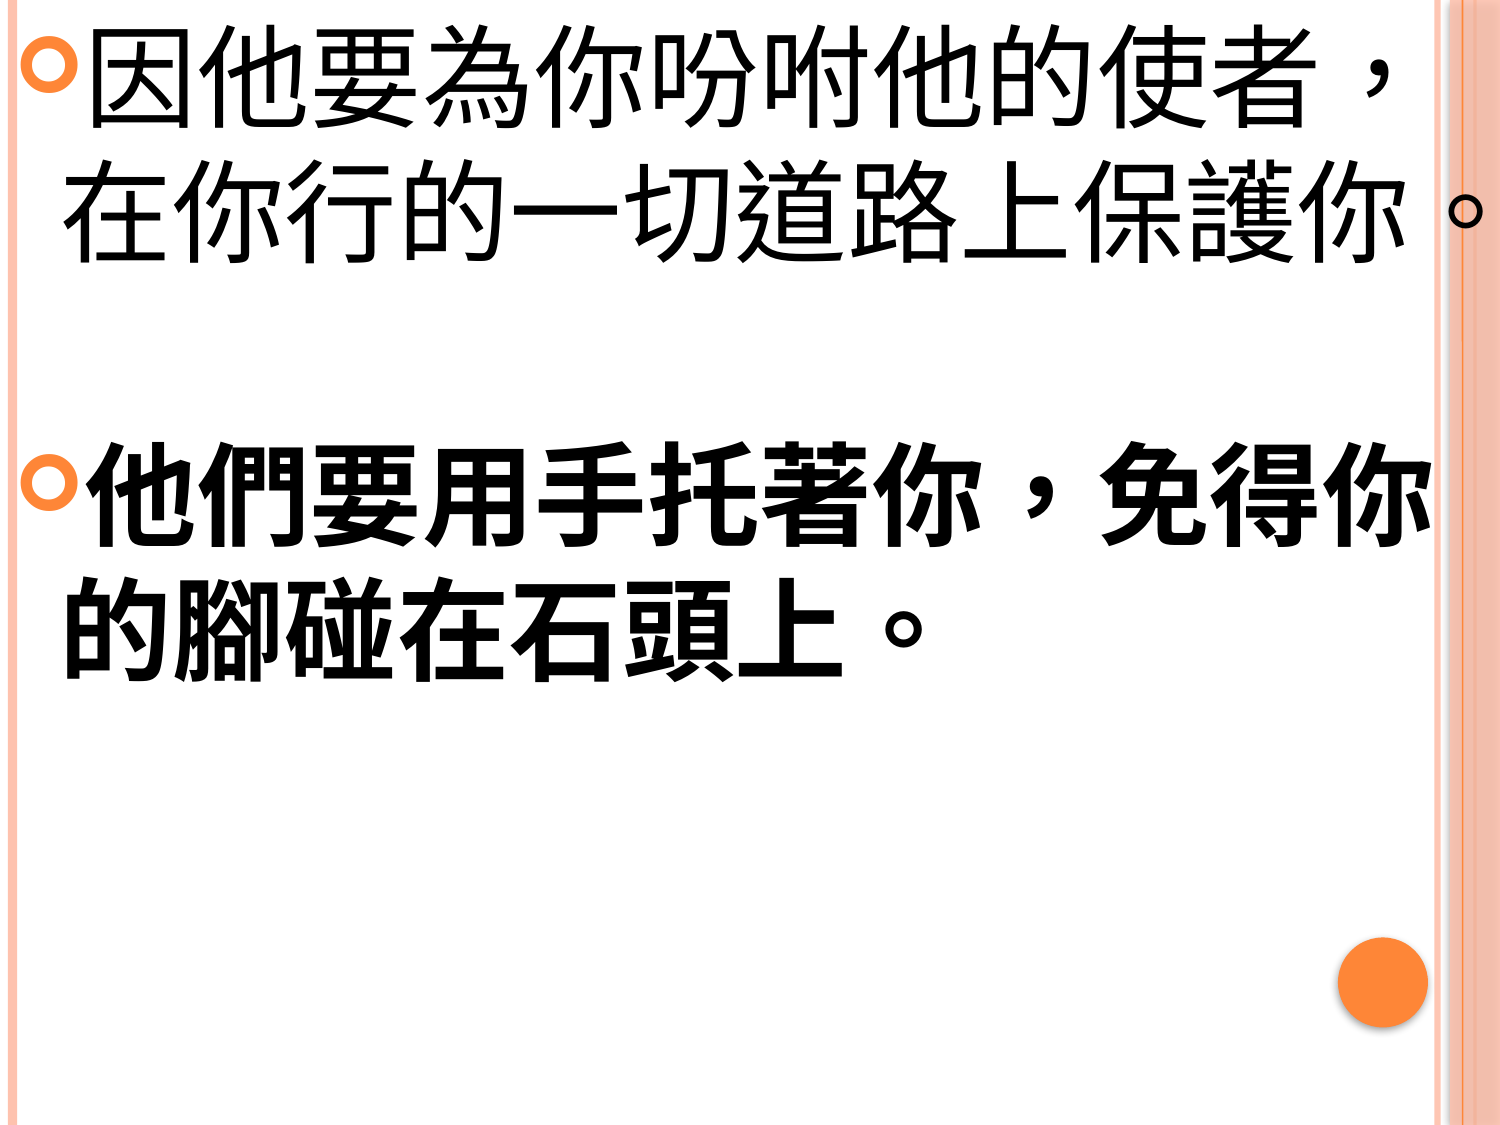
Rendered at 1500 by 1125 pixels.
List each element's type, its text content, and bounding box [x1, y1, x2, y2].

list 因他要為你吩咐他的使者，在你行的一切道路上保護你。 他們要用手托著你，免得你的腳碰在石頭上。 [0, 0, 1500, 1125]
